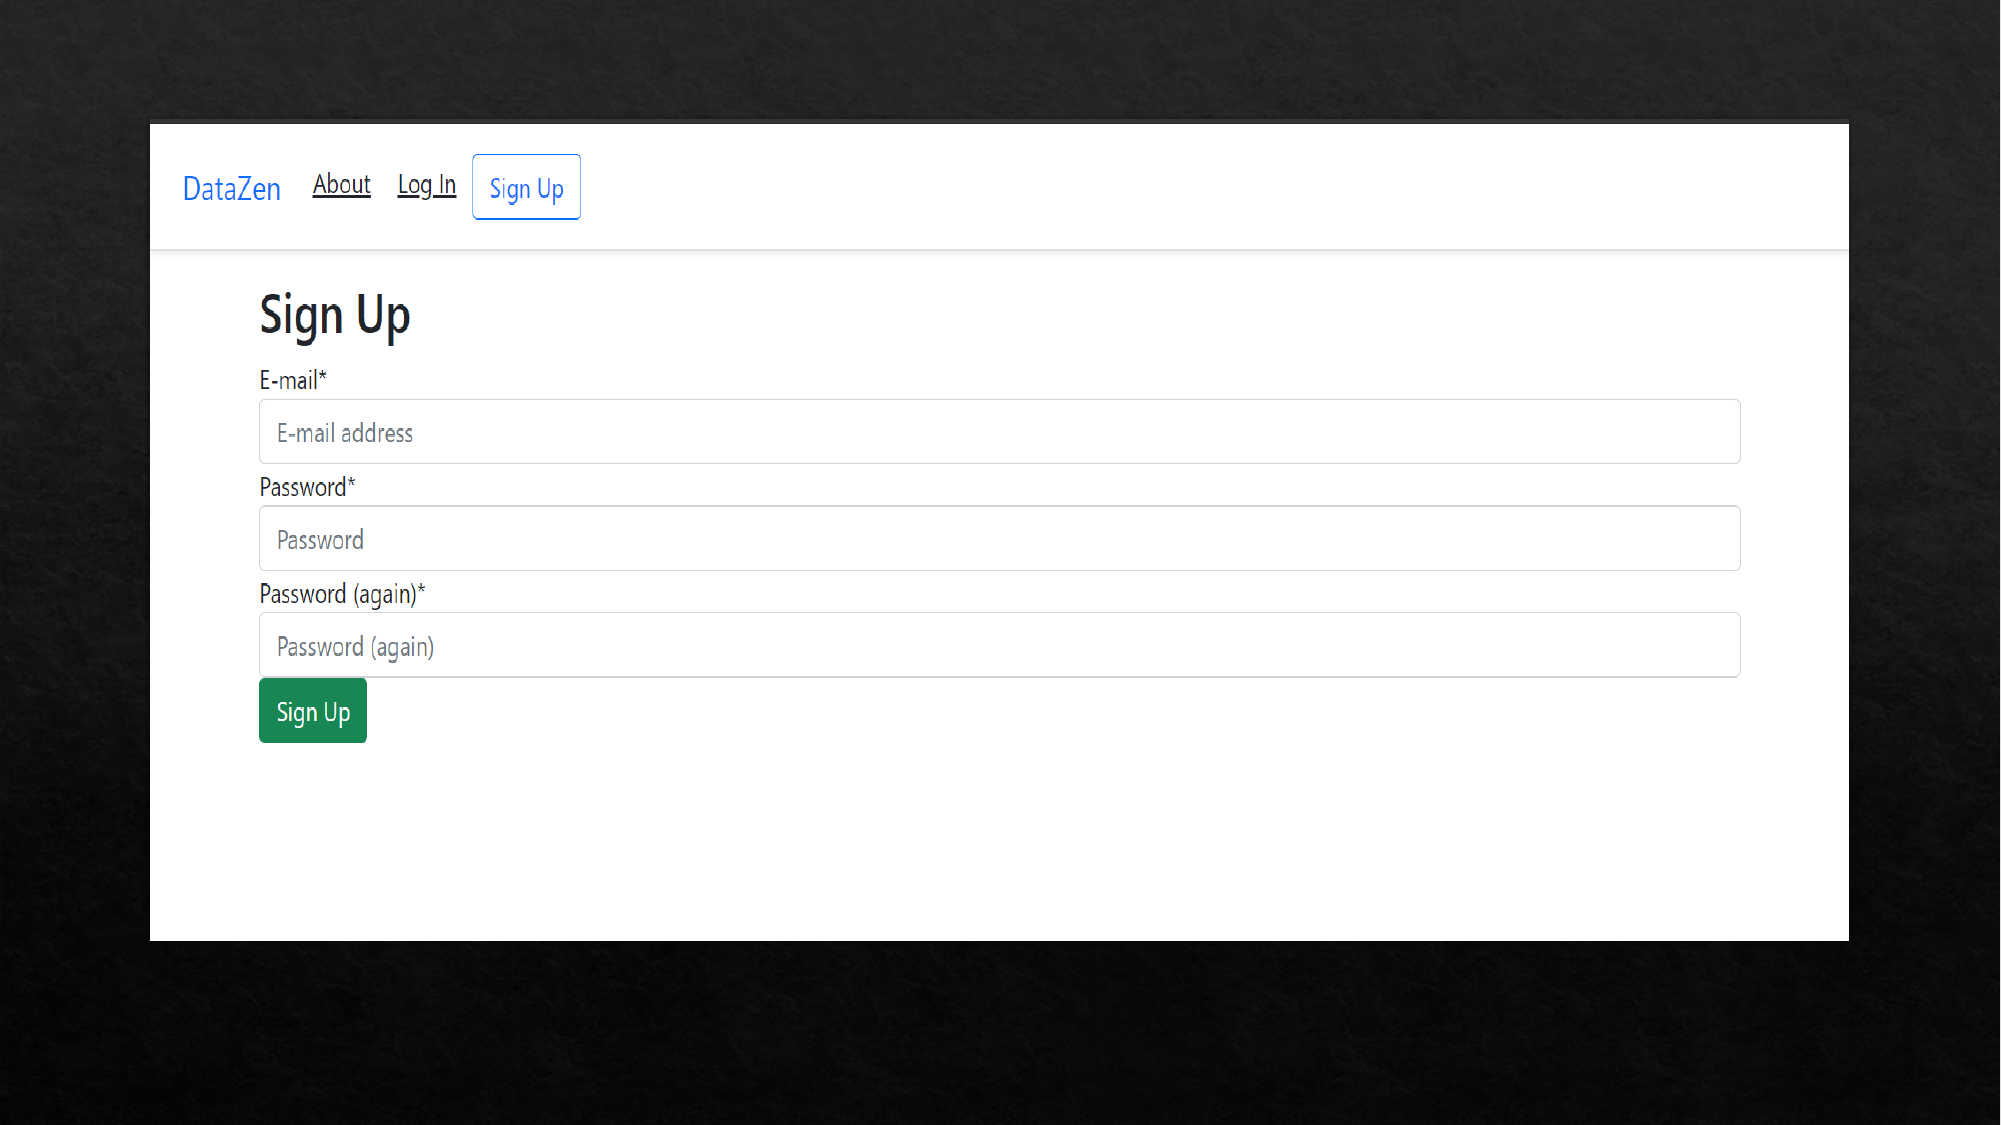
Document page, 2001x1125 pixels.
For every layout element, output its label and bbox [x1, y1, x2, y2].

list [149, 119, 1849, 941]
